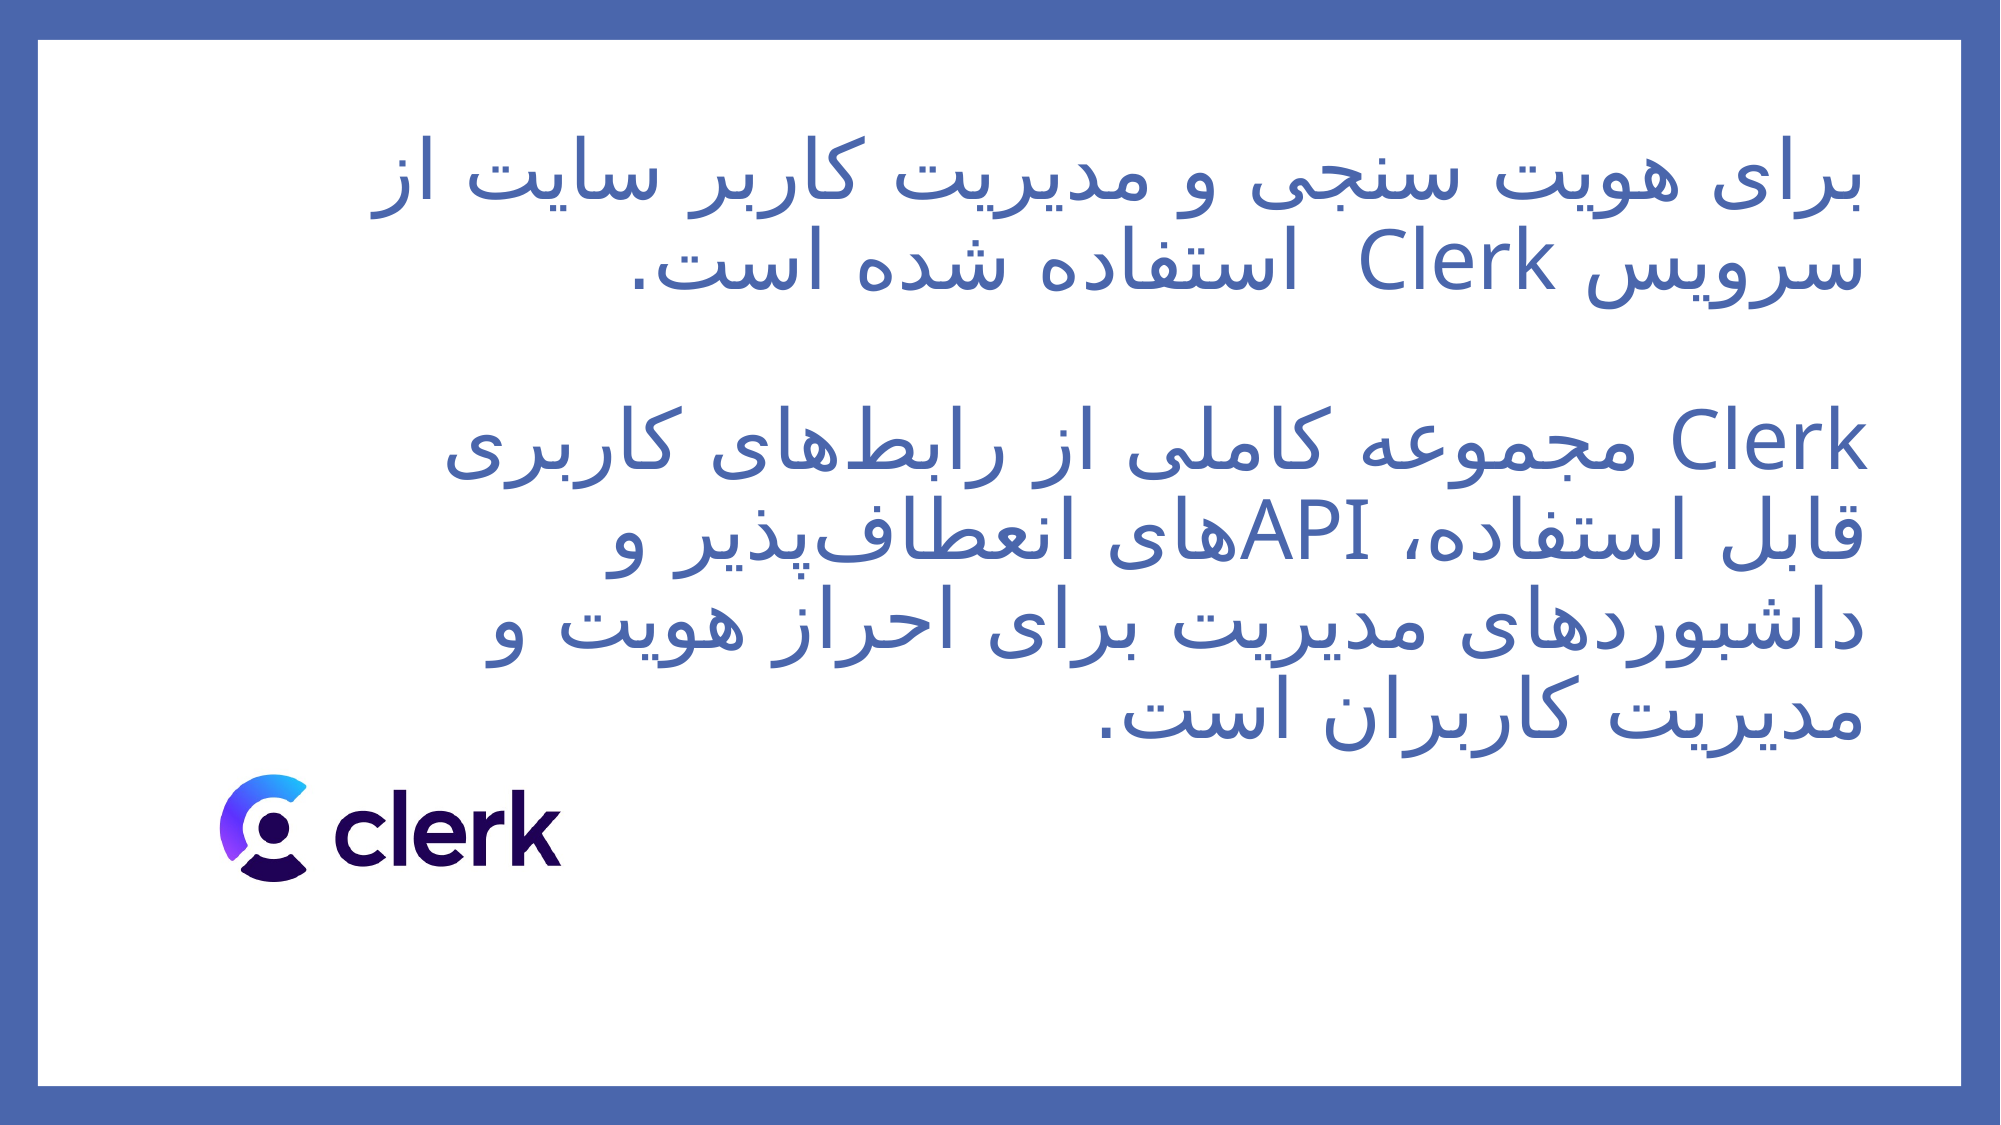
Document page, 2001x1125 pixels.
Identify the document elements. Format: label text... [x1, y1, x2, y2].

picture [115, 689, 667, 966]
title برای هویت سنجی و مدیریت کاربر سایت از سرویس Clerk استفاده شده است. Clerk مجموعه کاملی از رابط‌های کاربری قابل استفاده، APIهای انعطاف‌پذیر و داشبوردهای مدیریت برای احراز هویت و مدیریت کاربران است. [263, 56, 1884, 828]
